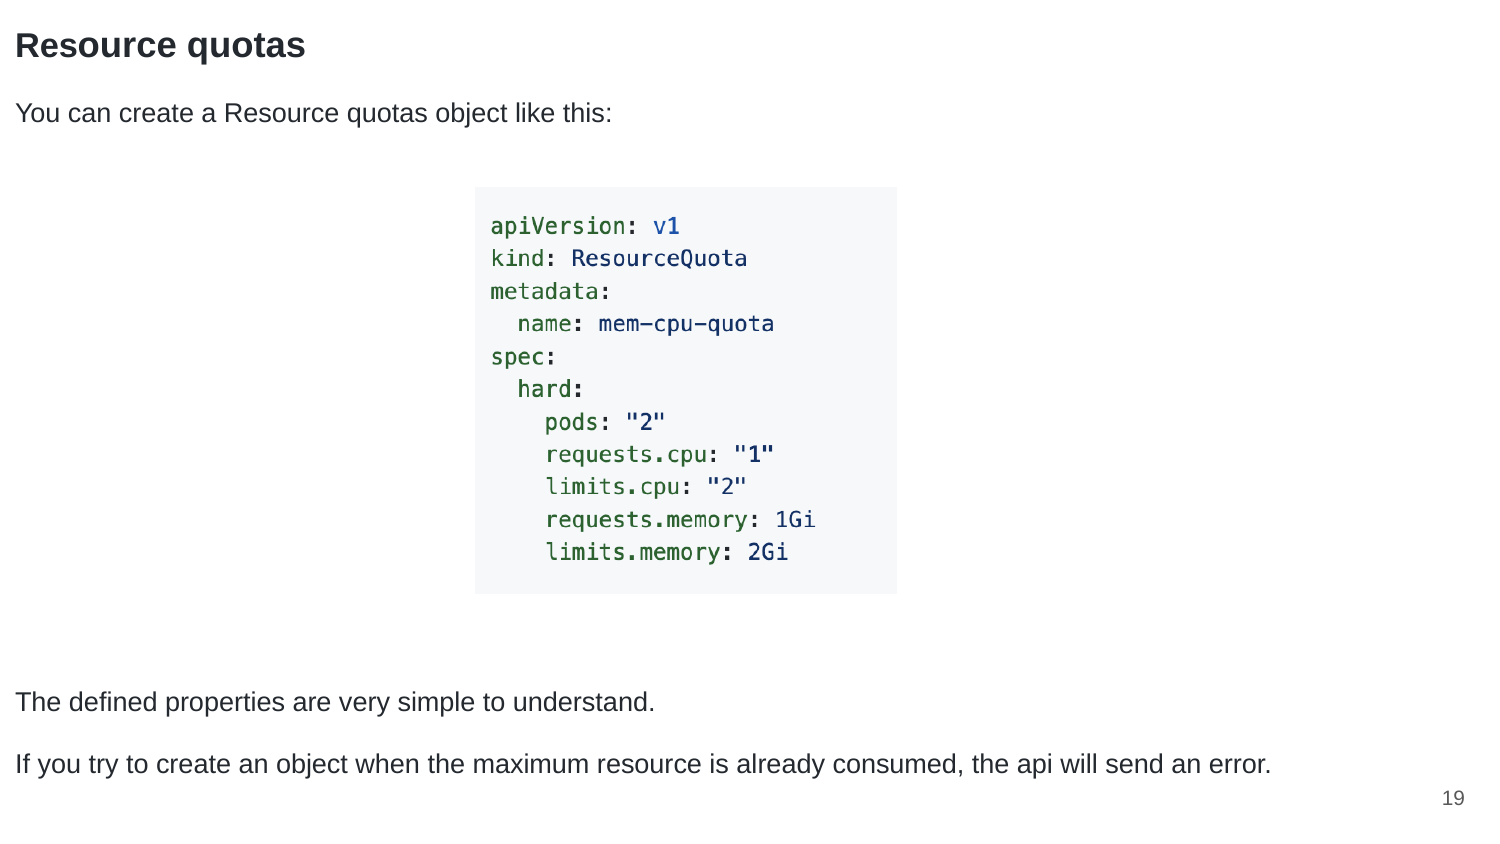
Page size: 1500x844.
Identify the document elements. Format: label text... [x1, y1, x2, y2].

picture [475, 186, 897, 594]
list Resource quotas You can create a Resource quotas object like this: The defined properties are very simple to understand. If you try to create an object when the maximum resource is already consumed, the api will send an error. [0, 0, 1448, 811]
slide_number ‹#› [1389, 764, 1480, 830]
